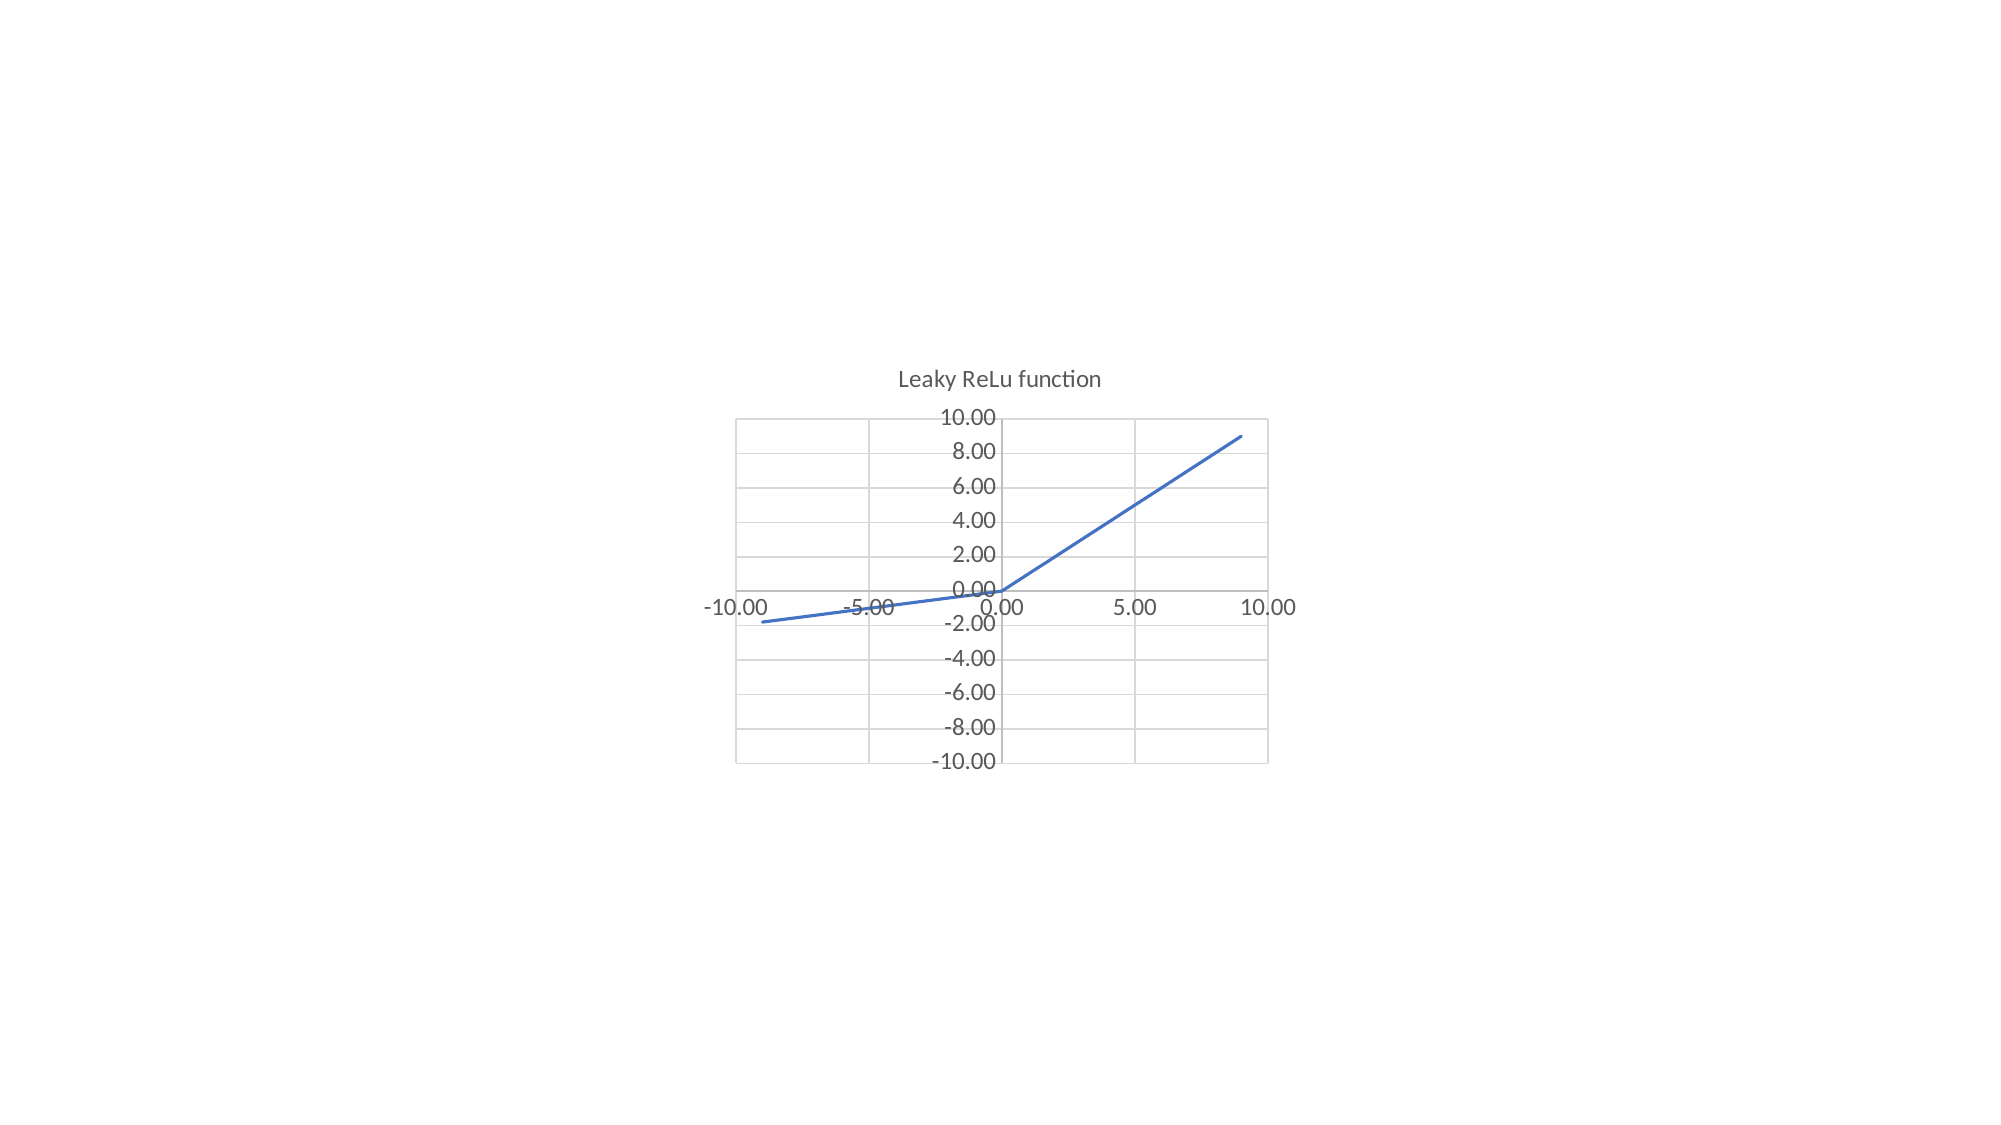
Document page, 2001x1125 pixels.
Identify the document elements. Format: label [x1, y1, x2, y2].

chart [680, 344, 1320, 781]
